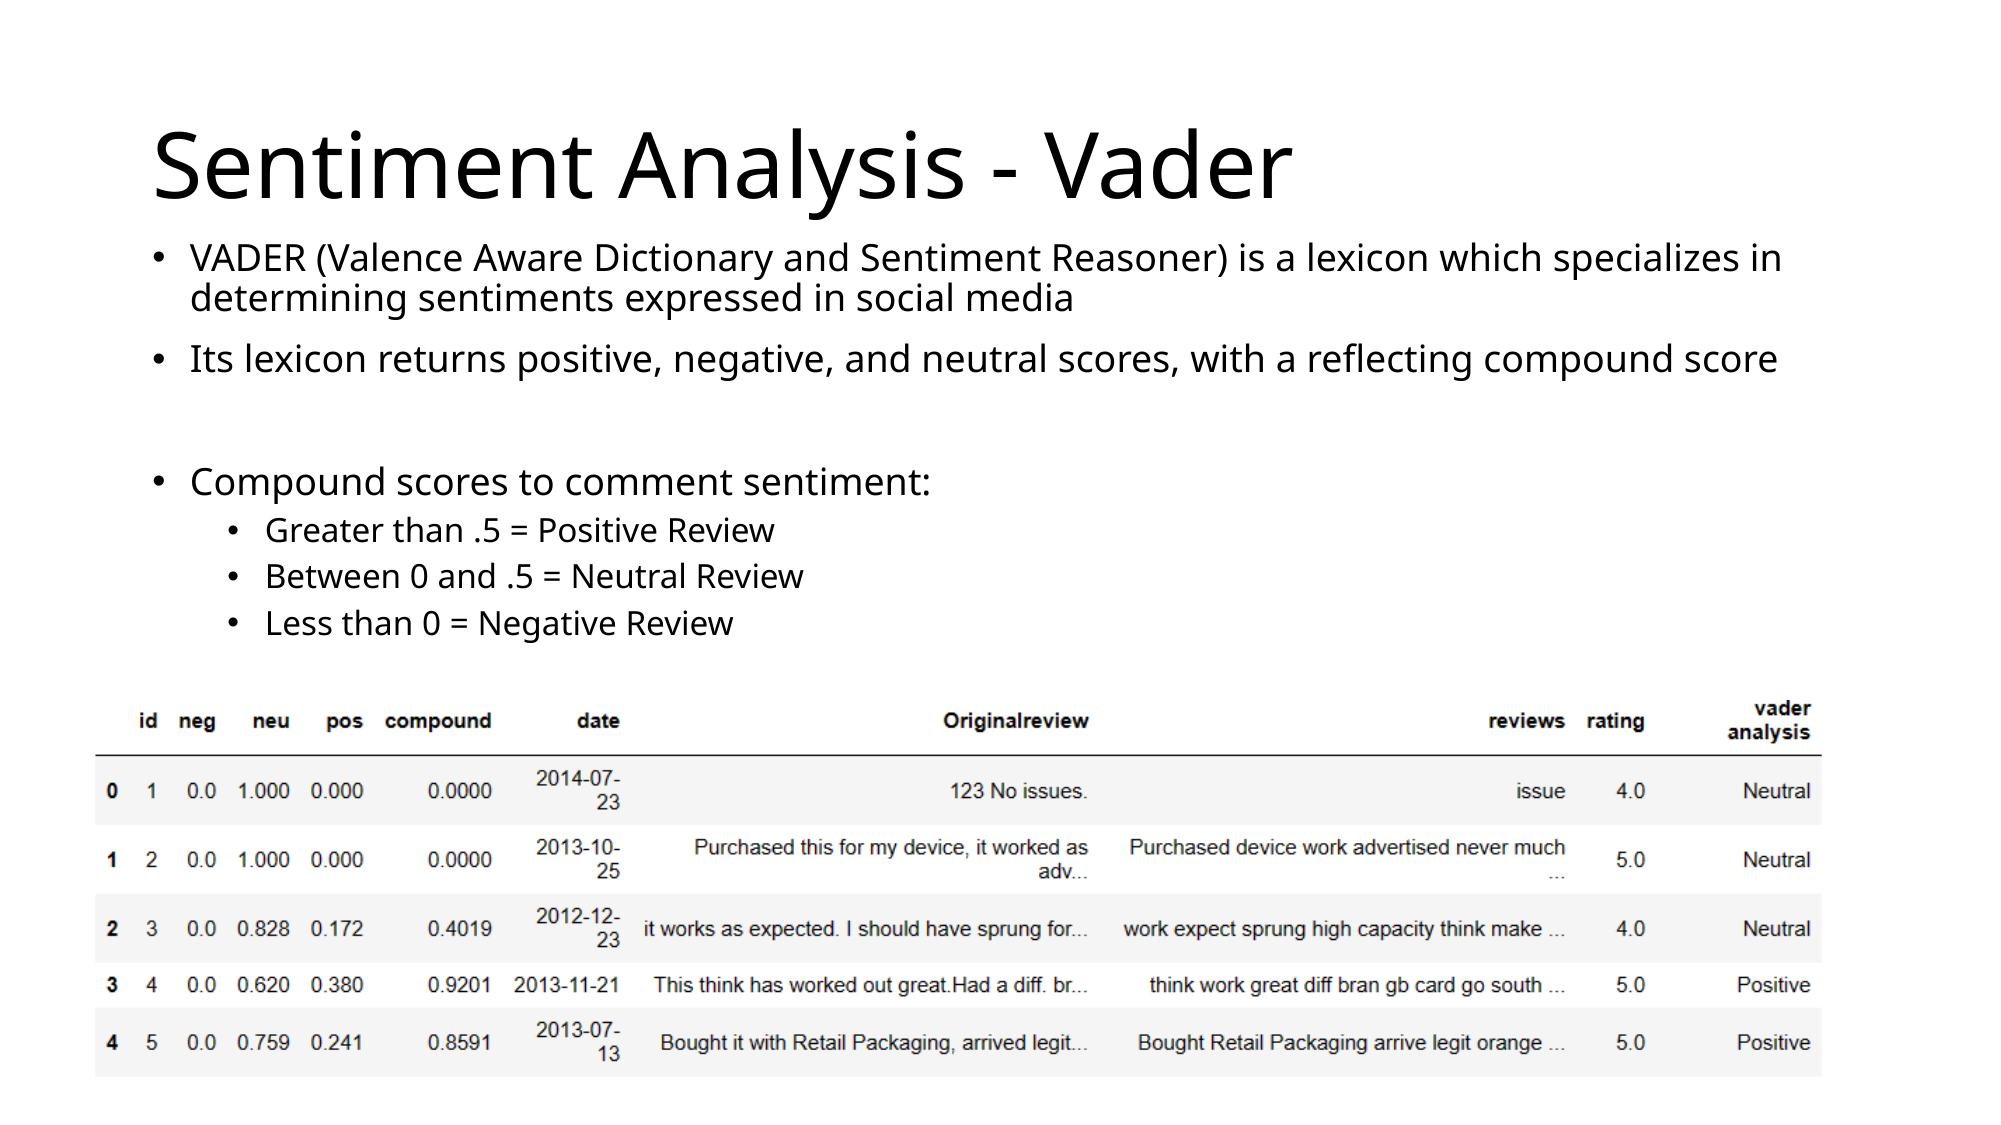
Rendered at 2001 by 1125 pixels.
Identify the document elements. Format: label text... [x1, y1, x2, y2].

title Sentiment Analysis - Vader [137, 59, 1863, 231]
picture [83, 699, 1837, 1088]
list VADER (Valence Aware Dictionary and Sentiment Reasoner) is a lexicon which specializes in determining sentiments expressed in social media Its lexicon returns positive, negative, and neutral scores, with a reflecting compound score Compound scores to comment sentiment: Greater than .5 = Positive Review Between 0 and .5 = Neutral Review Less than 0 = Negative Review [137, 231, 1863, 678]
